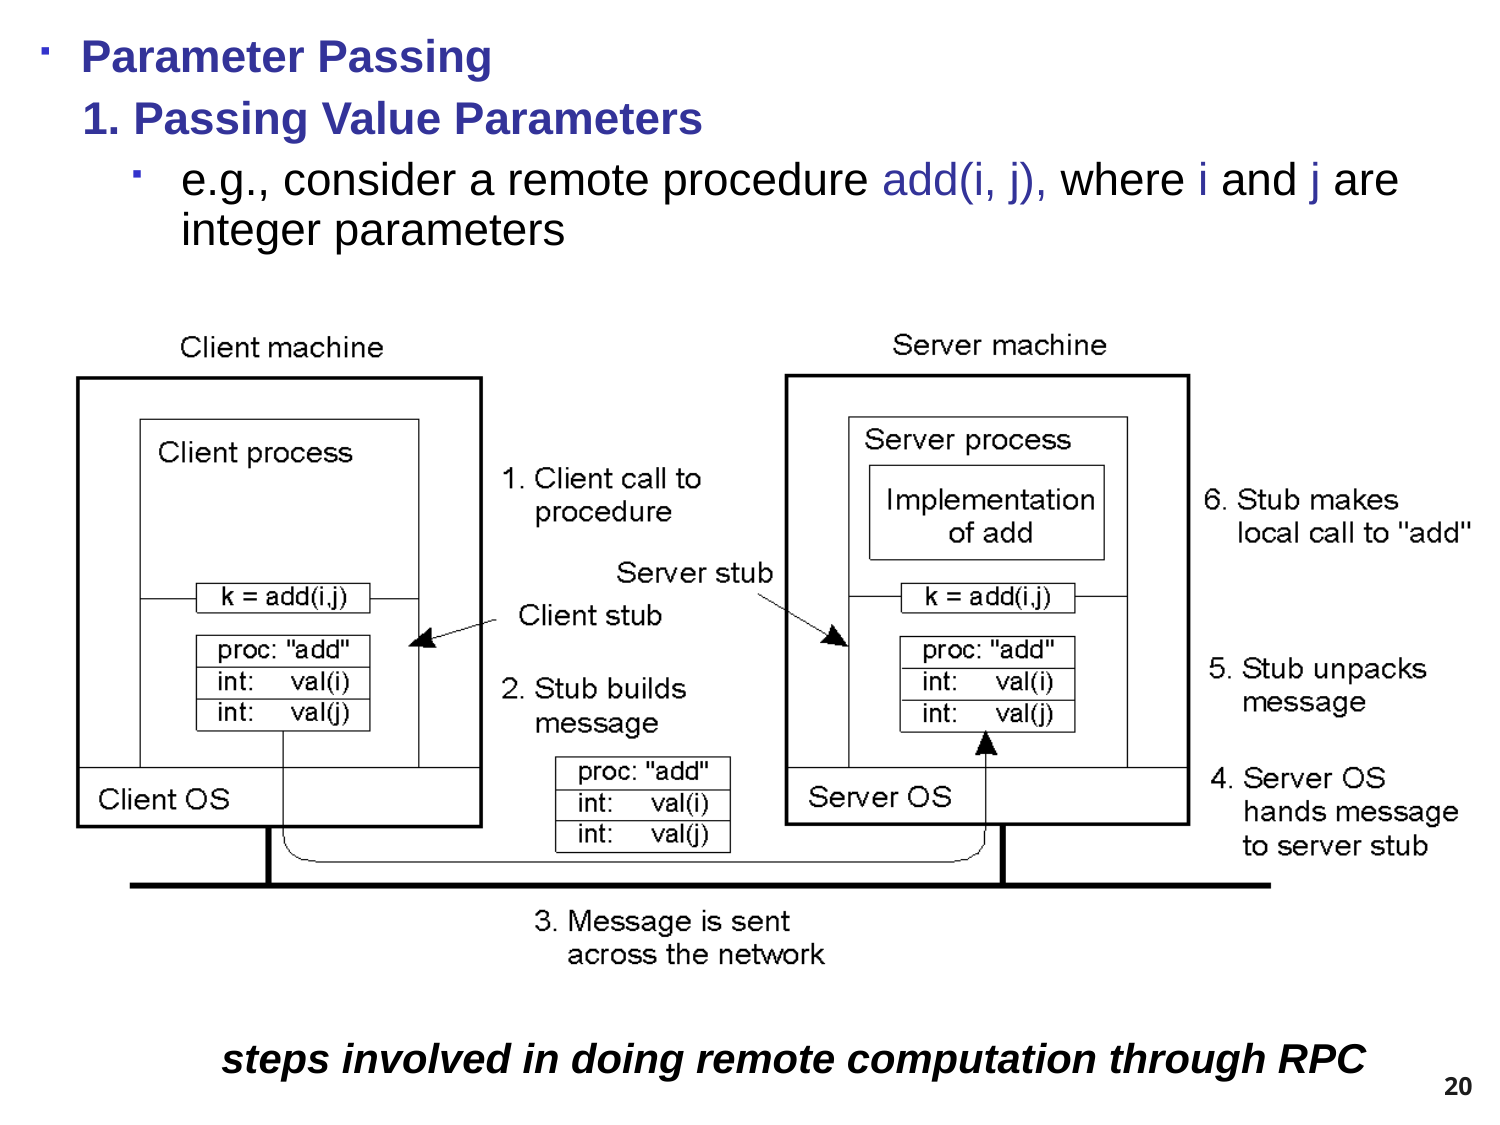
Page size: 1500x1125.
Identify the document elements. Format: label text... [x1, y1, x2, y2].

text_box Parameter Passing [24, 24, 838, 87]
text_box 20 [1399, 1087, 1488, 1113]
text_box steps involved in doing remote computation through RPC [199, 1024, 1388, 1088]
picture [37, 299, 1493, 994]
text_box 1. Passing Value Parameters e.g., consider a remote procedure add(i, j), where i and j are integer parameters [24, 87, 1456, 263]
